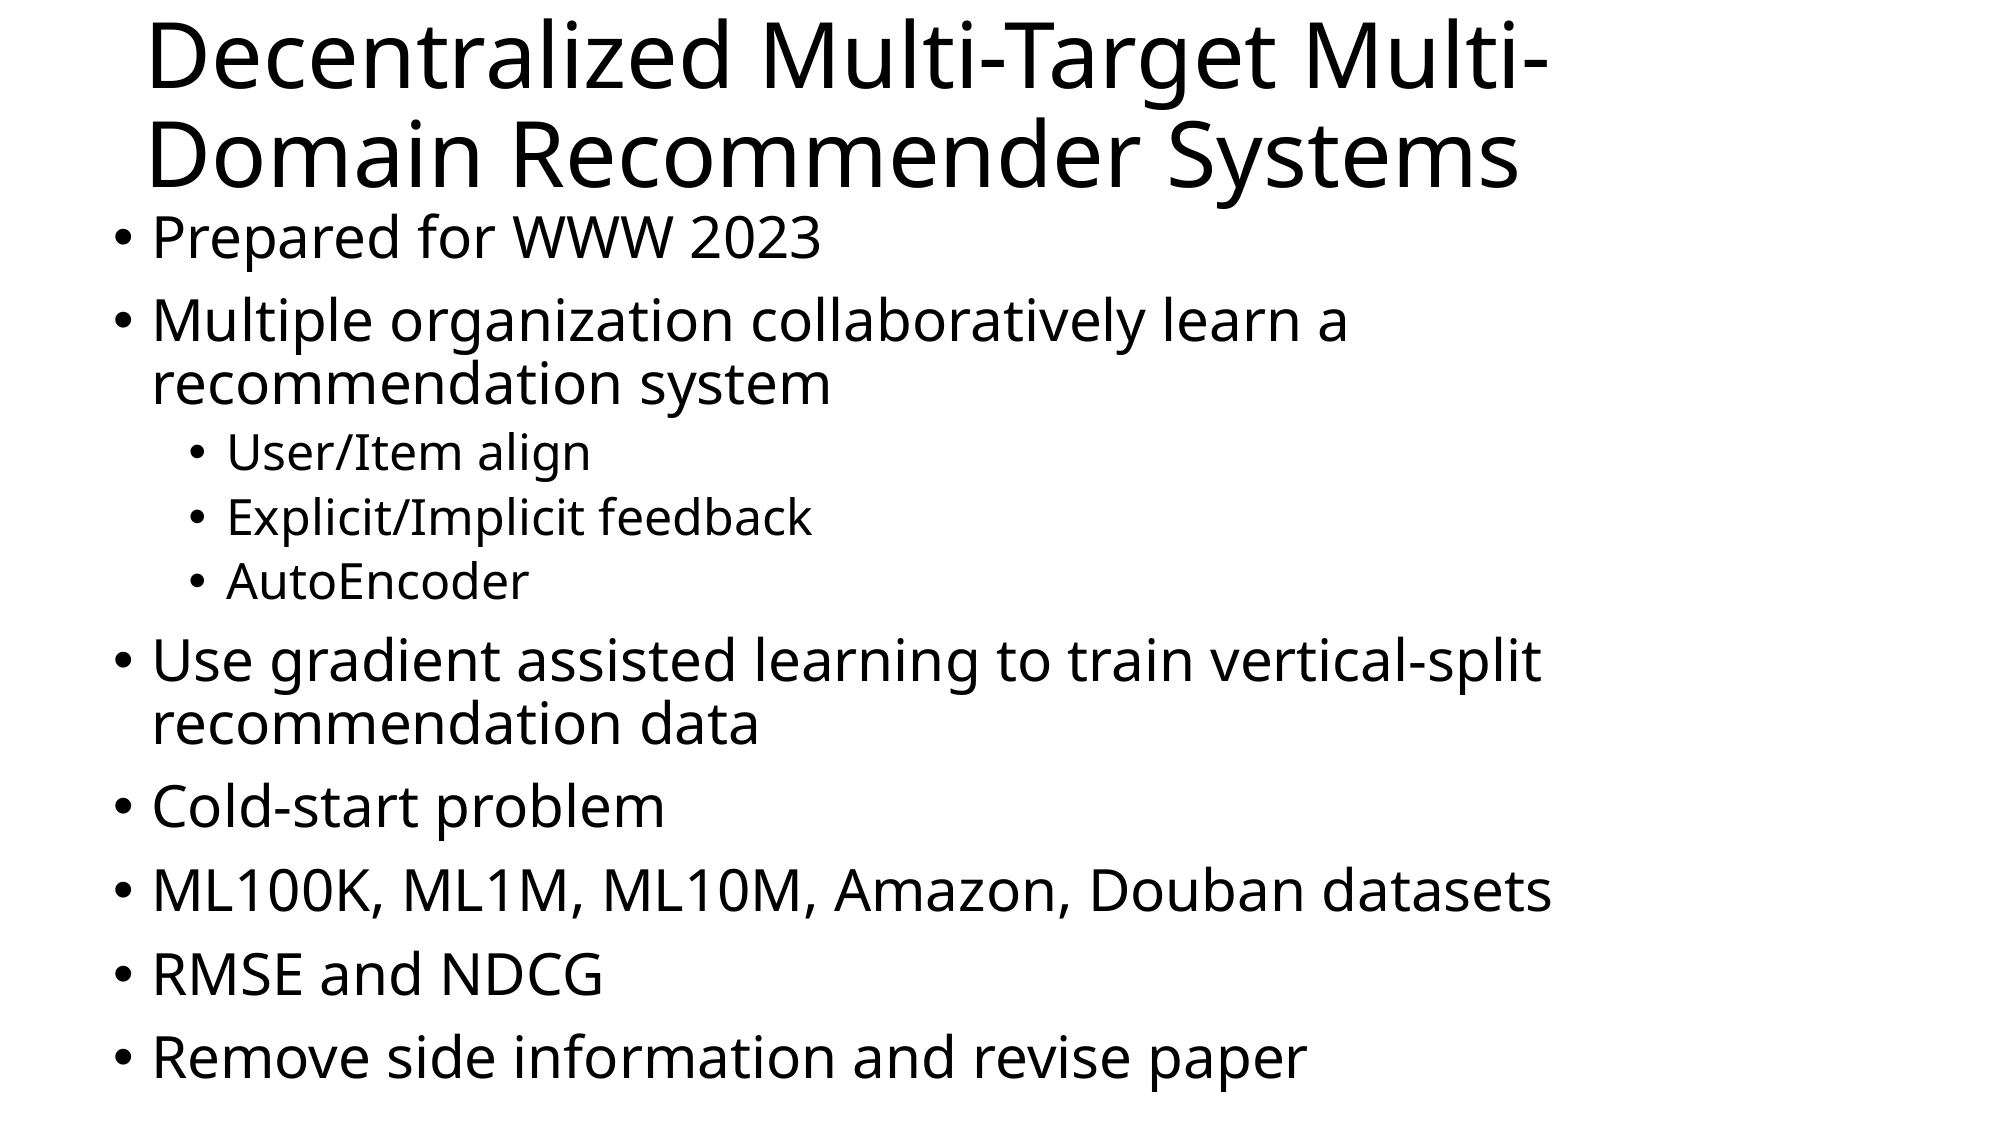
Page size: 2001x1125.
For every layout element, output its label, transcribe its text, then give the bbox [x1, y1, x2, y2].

list Prepared for WWW 2023 Multiple organization collaboratively learn a recommendation system User/Item align Explicit/Implicit feedback AutoEncoder Use gradient assisted learning to train vertical-split recommendation data Cold-start problem ML100K, ML1M, ML10M, Amazon, Douban datasets RMSE and NDCG Remove side information and revise paper [98, 200, 1824, 1125]
title Decentralized Multi-Target Multi-Domain Recommender Systems [129, 0, 1855, 218]
